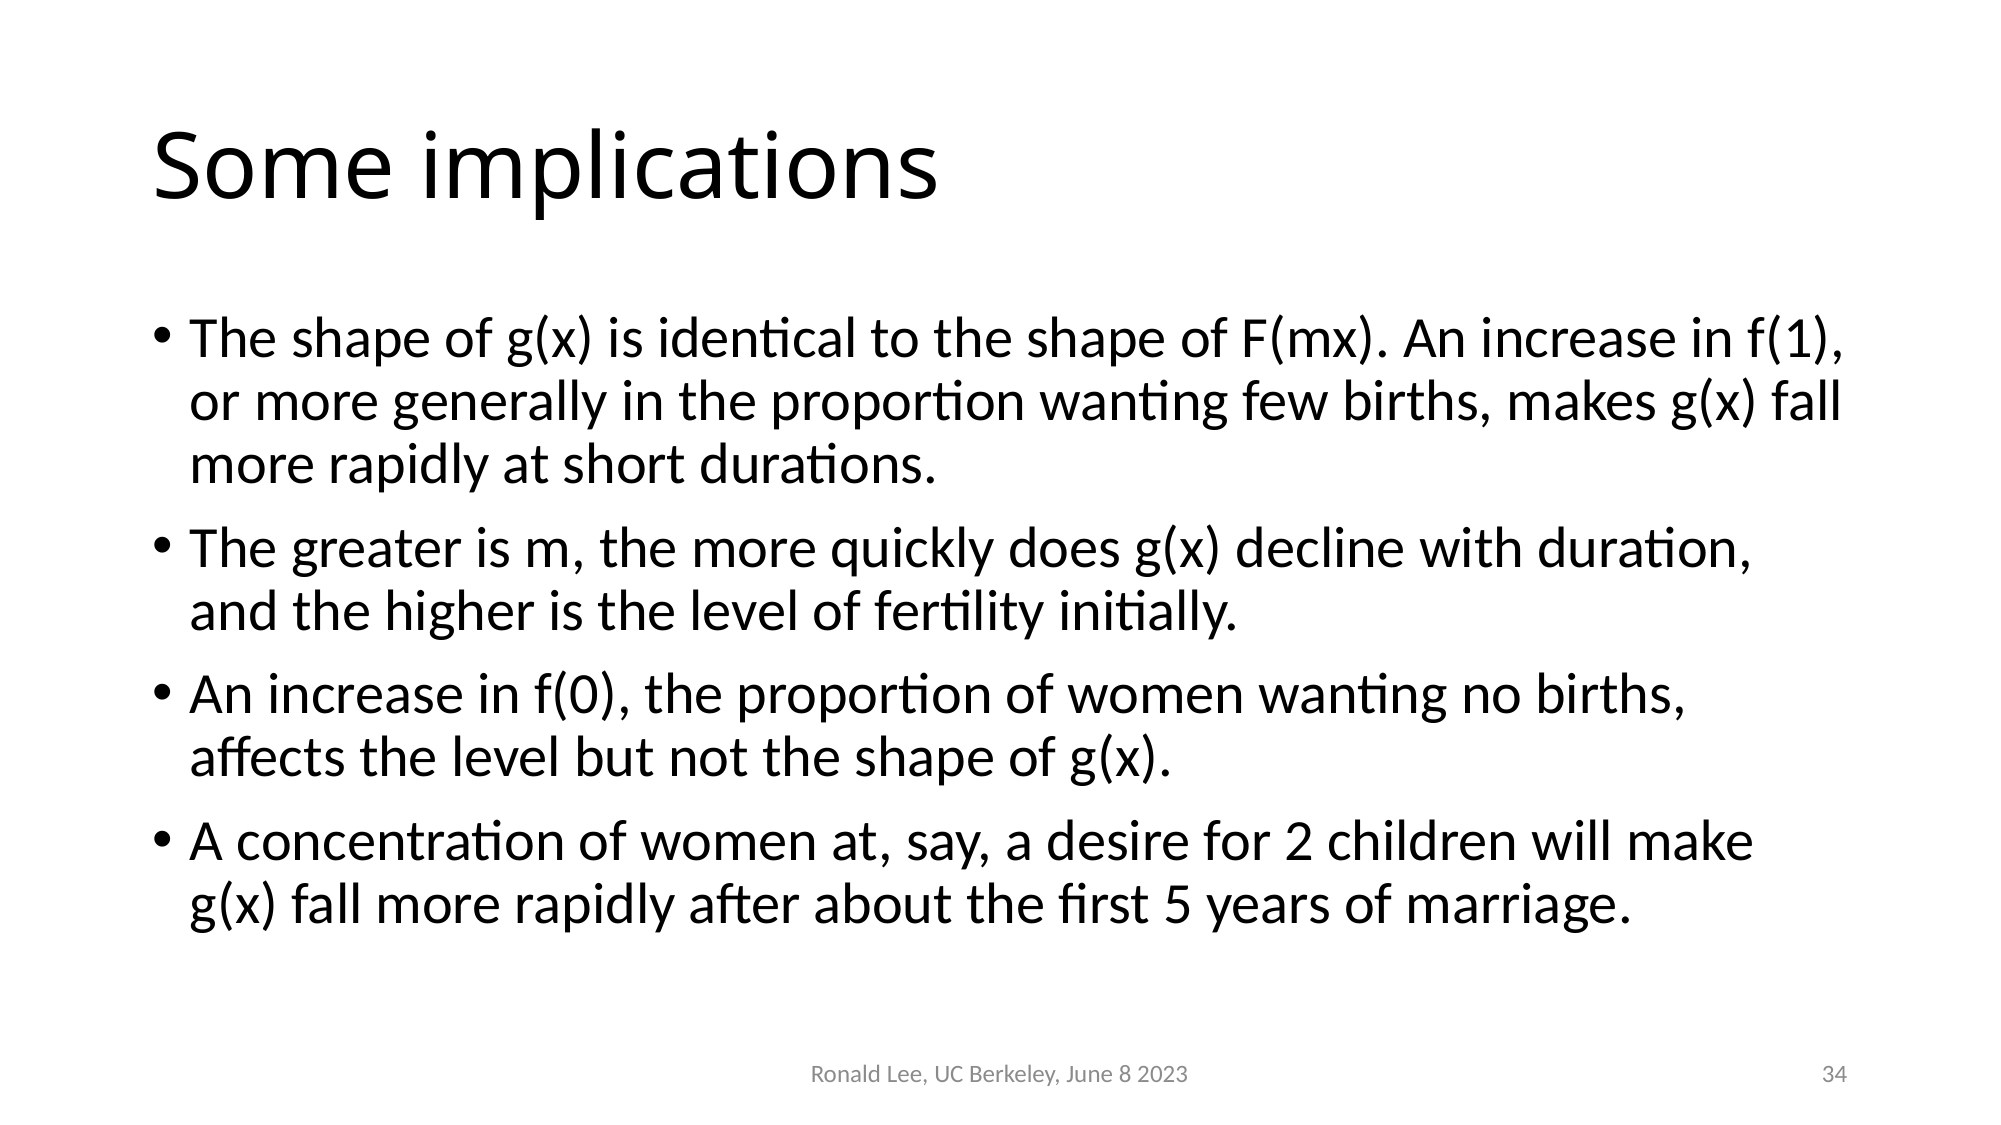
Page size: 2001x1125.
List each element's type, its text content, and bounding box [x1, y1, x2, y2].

title Some implications [137, 59, 1863, 278]
list The shape of g(x) is identical to the shape of F(mx). An increase in f(1), or more generally in the proportion wanting few births, makes g(x) fall more rapidly at short durations. The greater is m, the more quickly does g(x) decline with duration, and the higher is the level of fertility initially. An increase in f(0), the proportion of women wanting no births, affects the level but not the shape of g(x). A concentration of women at, say, a desire for 2 children will make g(x) fall more rapidly after about the first 5 years of marriage. [137, 299, 1863, 1014]
footer Ronald Lee, UC Berkeley, June 8 2023 [662, 1042, 1338, 1103]
slide_number 34 [1412, 1042, 1863, 1103]
